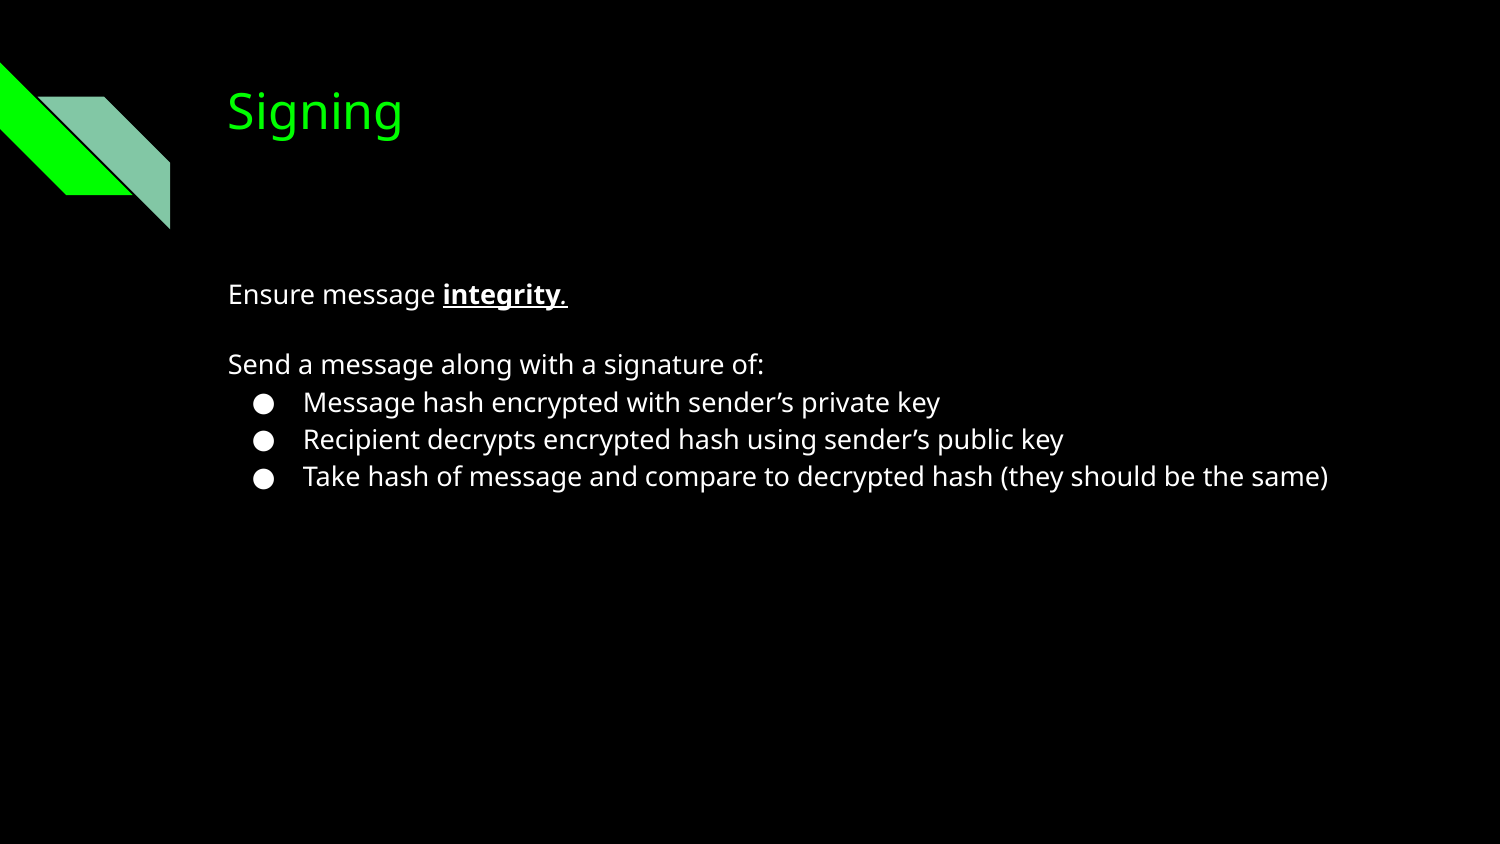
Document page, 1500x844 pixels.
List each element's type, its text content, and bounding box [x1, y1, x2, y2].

title Signing [212, 64, 1368, 215]
list Ensure message integrity. Send a message along with a signature of: Message hash encrypted with sender’s private key Recipient decrypts encrypted hash using sender’s public key Take hash of message and compare to decrypted hash (they should be the same) [212, 257, 1368, 735]
